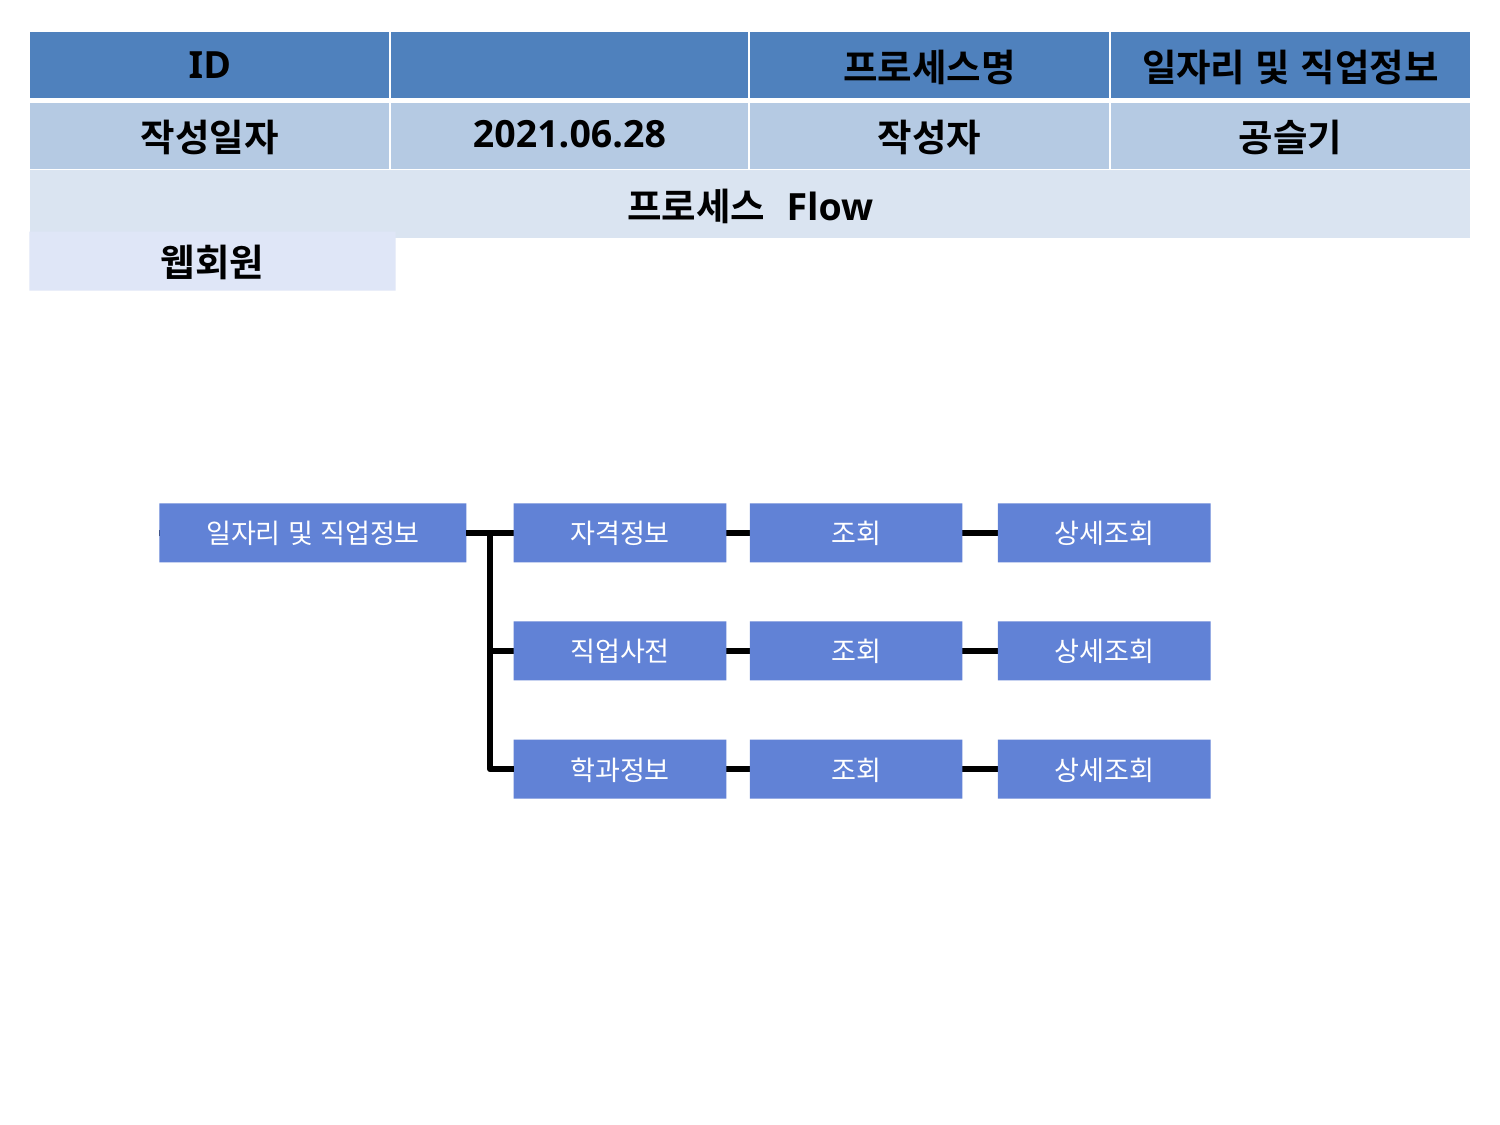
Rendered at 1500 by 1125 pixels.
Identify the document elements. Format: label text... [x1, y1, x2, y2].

text_box 조회 [748, 778, 965, 801]
text_box 직업사전 [519, 619, 728, 683]
text_box 조회 [748, 659, 965, 683]
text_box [466, 532, 514, 770]
table_cell 프로세스 Flow [30, 170, 1470, 238]
text_box 조회 [748, 501, 965, 532]
table_header 일자리 및 직업정보 [1111, 32, 1470, 98]
text_box 조회 [748, 738, 965, 768]
text_box 학과정보 [512, 738, 728, 801]
text_box 상세조회 [996, 738, 1213, 801]
text_box 상세조회 [996, 501, 1213, 564]
table_cell 작성일자 [30, 103, 389, 169]
text_box 조회 [748, 619, 965, 650]
table_header 프로세스명 [750, 32, 1109, 98]
table_header ID [30, 32, 389, 98]
text_box 자격정보 [512, 501, 728, 532]
table_cell 2021.06.28 [391, 103, 748, 169]
text_box 자격정보 [520, 542, 728, 564]
text_box 웹회원 [27, 230, 398, 293]
table_cell 공슬기 [1111, 103, 1470, 169]
table_header [391, 32, 748, 98]
table_cell 작성자 [750, 103, 1109, 169]
text_box 상세조회 [996, 619, 1213, 683]
text_box 일자리 및 직업정보 [157, 501, 469, 564]
text_box 조회 [748, 542, 965, 564]
